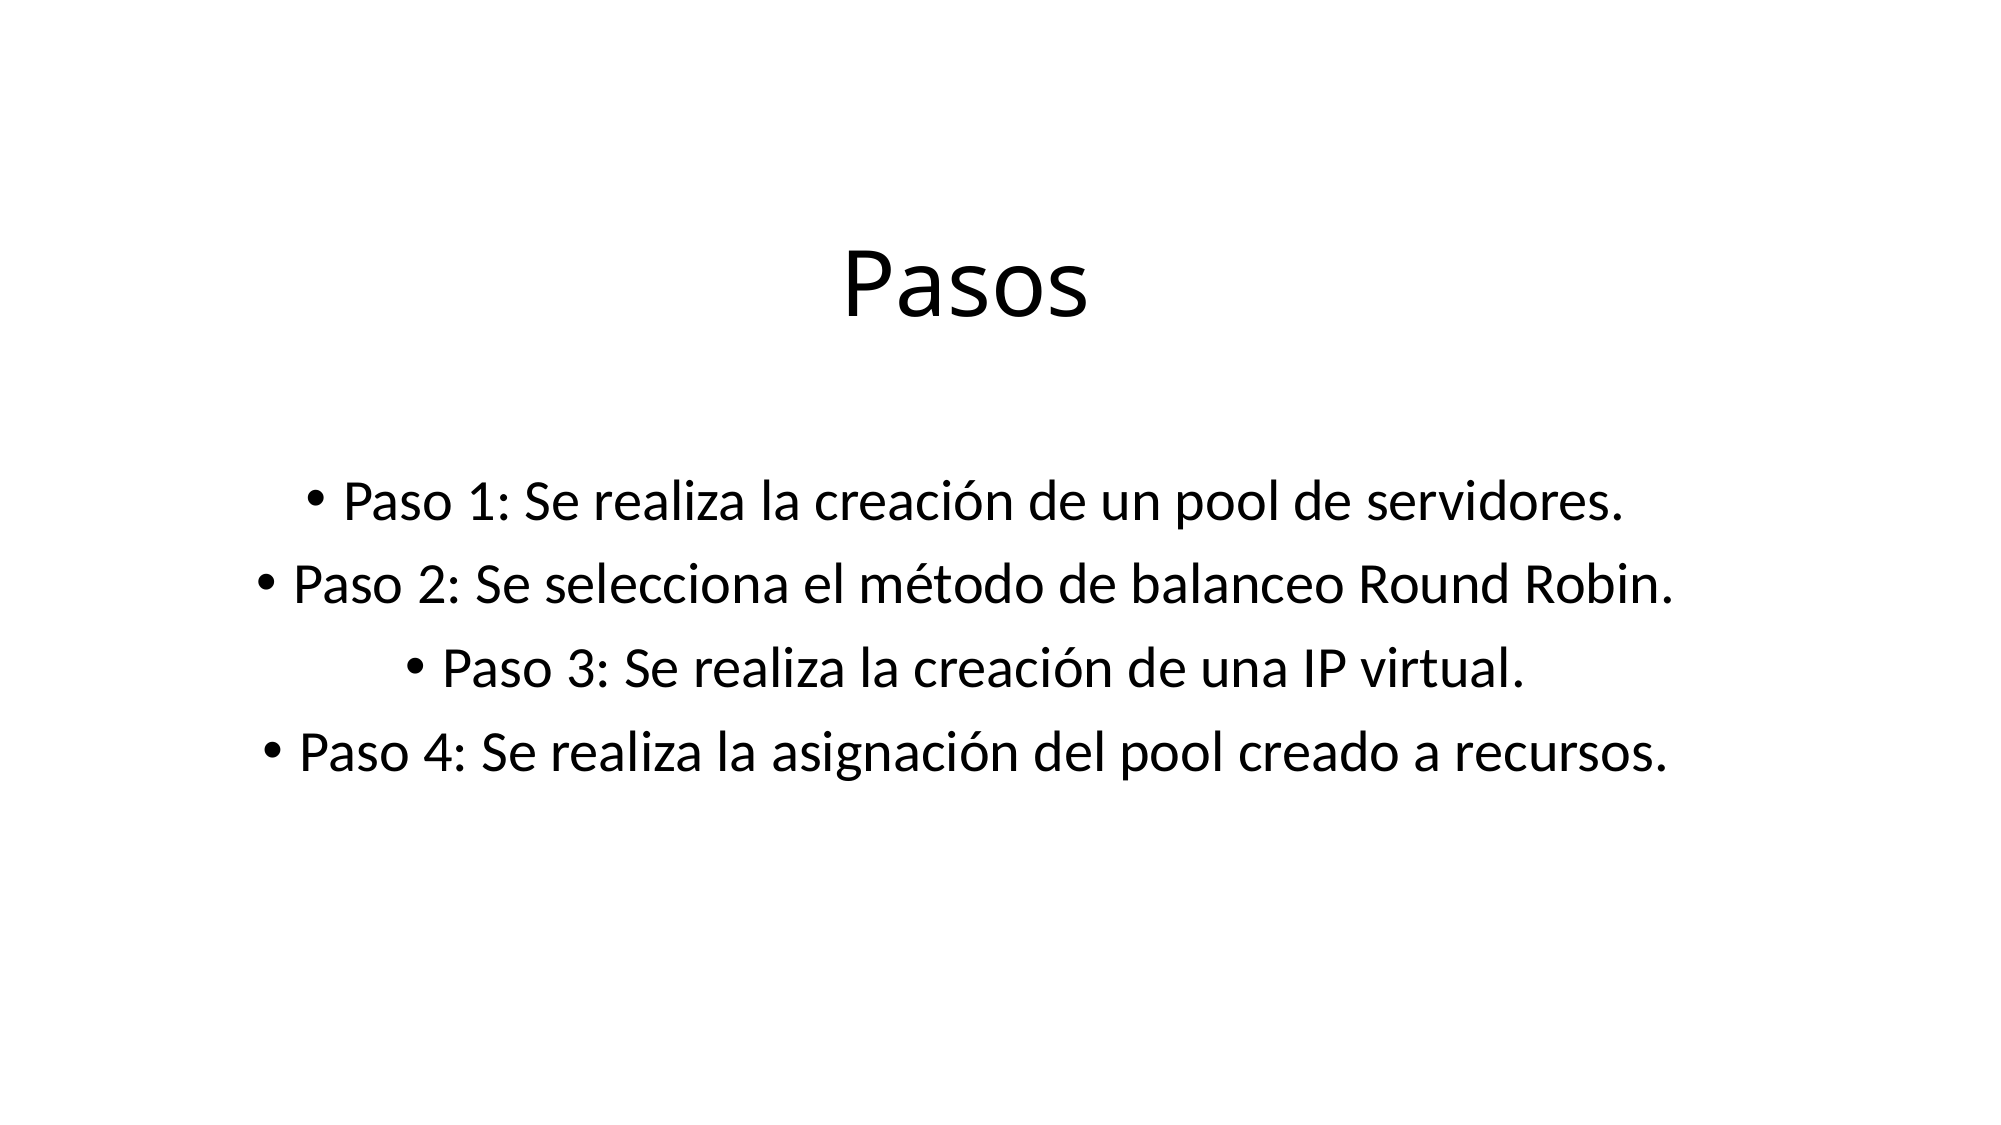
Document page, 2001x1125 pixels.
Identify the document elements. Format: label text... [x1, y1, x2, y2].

list Paso 1: Se realiza la creación de un pool de servidores. Paso 2: Se selecciona el método de balanceo Round Robin. Paso 3: Se realiza la creación de una IP virtual. Paso 4: Se realiza la asignación del pool creado a recursos. [103, 462, 1829, 885]
title Pasos [103, 222, 1829, 352]
